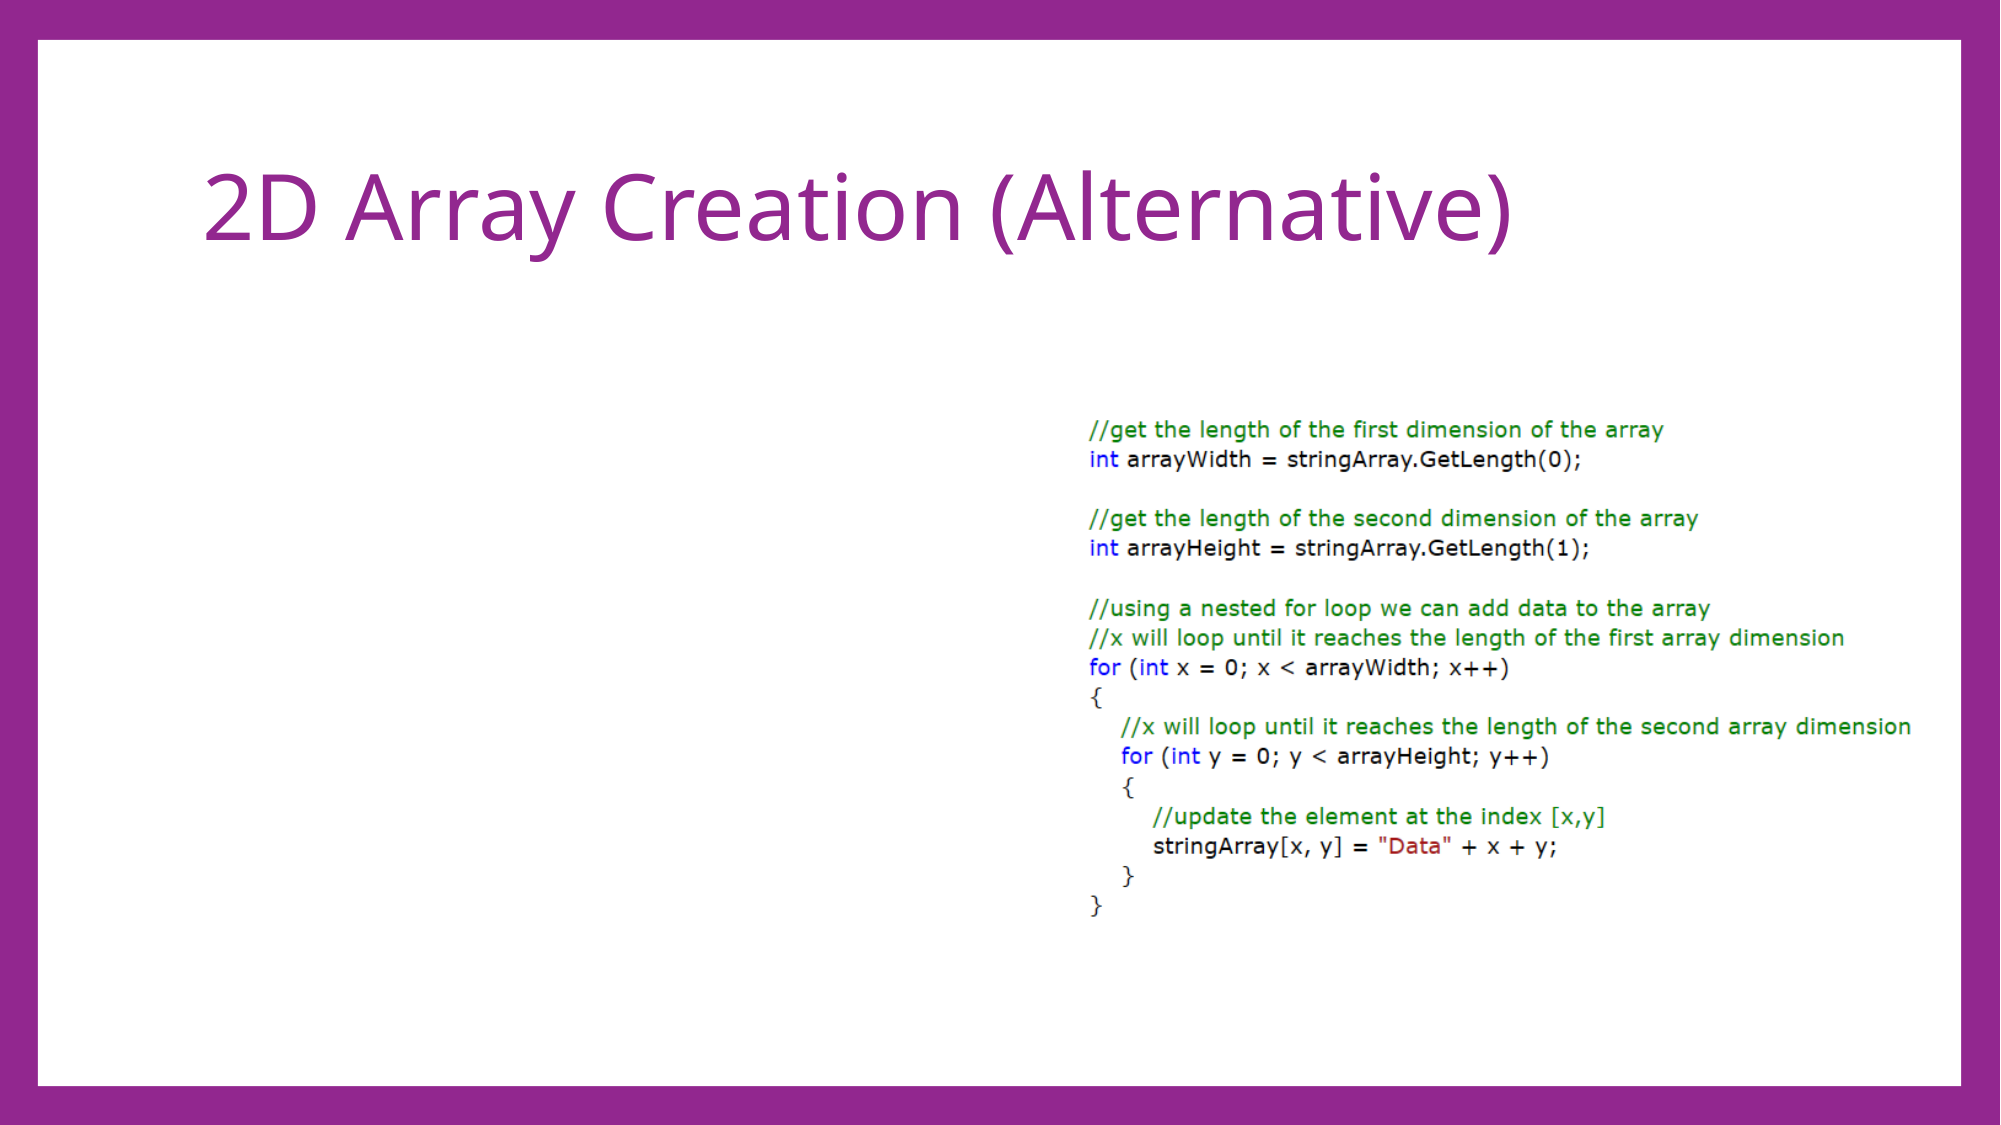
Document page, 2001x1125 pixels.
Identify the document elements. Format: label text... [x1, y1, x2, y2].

picture [1085, 408, 1929, 929]
title 2D Array Creation (Alternative) [187, 99, 1808, 323]
